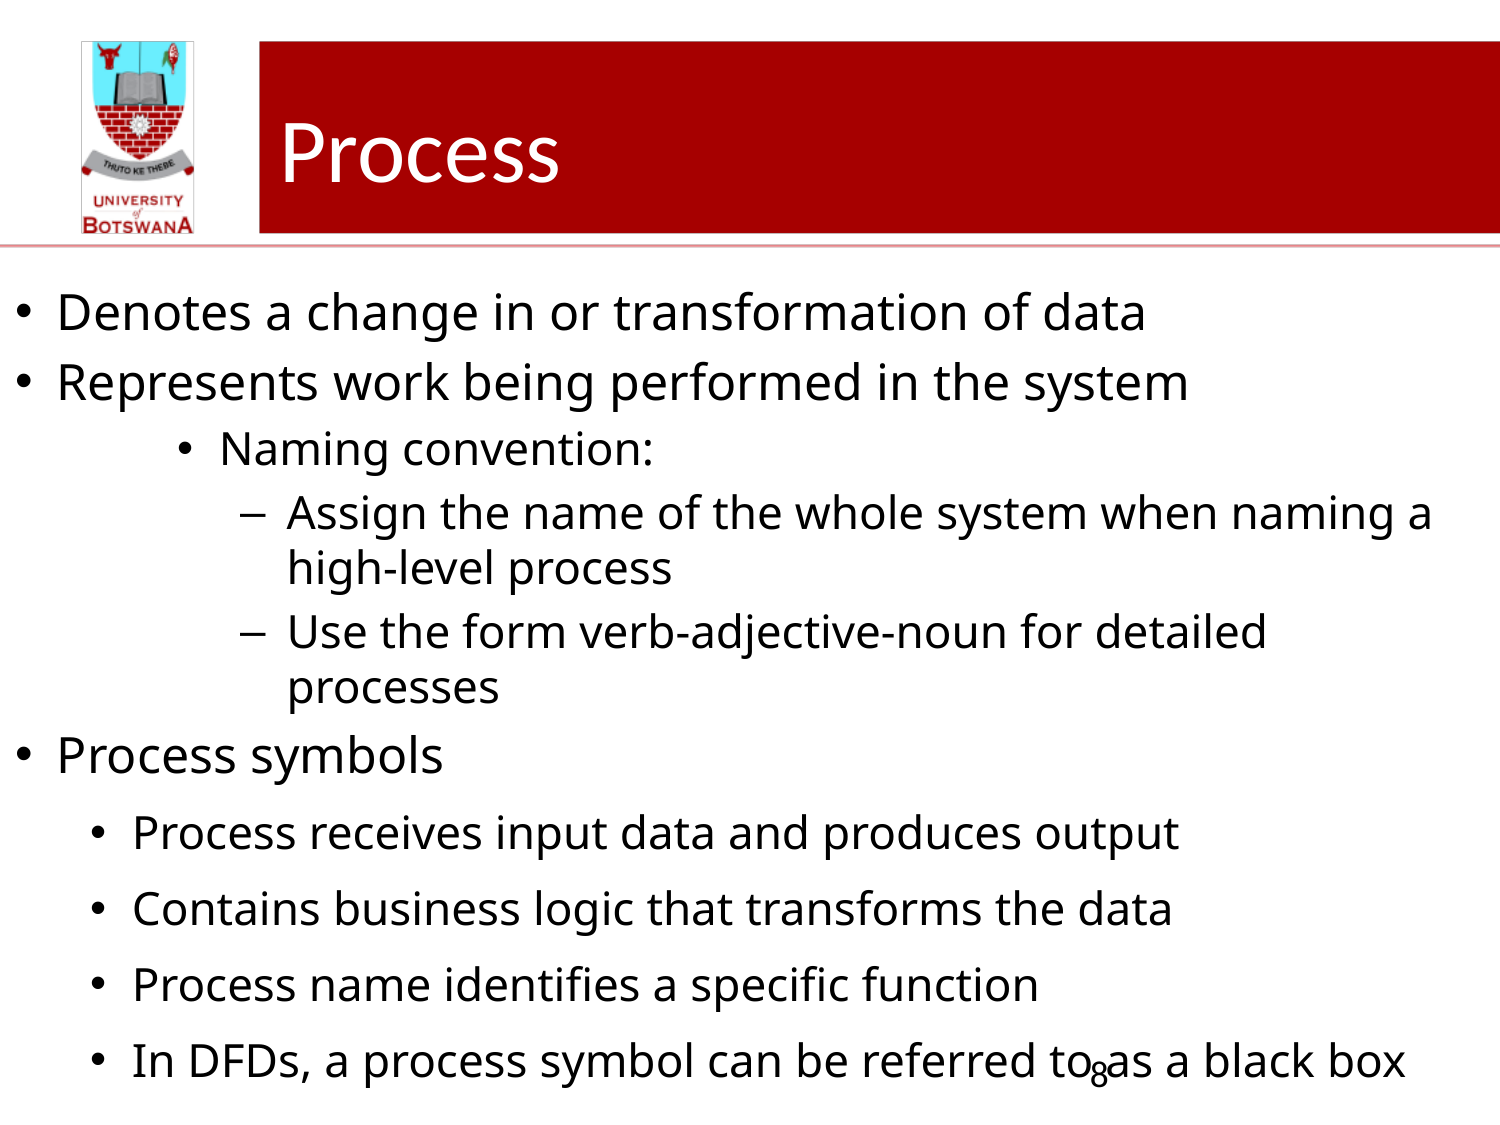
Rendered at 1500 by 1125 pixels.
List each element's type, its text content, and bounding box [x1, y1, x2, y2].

title Process [264, 76, 1446, 177]
slide_number 8 [1074, 1042, 1425, 1103]
list Denotes a change in or transformation of data Represents work being performed in the system Naming convention: Assign the name of the whole system when naming a high-level process Use the form verb-adjective-noun for detailed processes Process symbols Process receives input data and produces output Contains business logic that transforms the data Process name identifies a specific function In DFDs, a process symbol can be referred to as a black box [0, 265, 1482, 1100]
